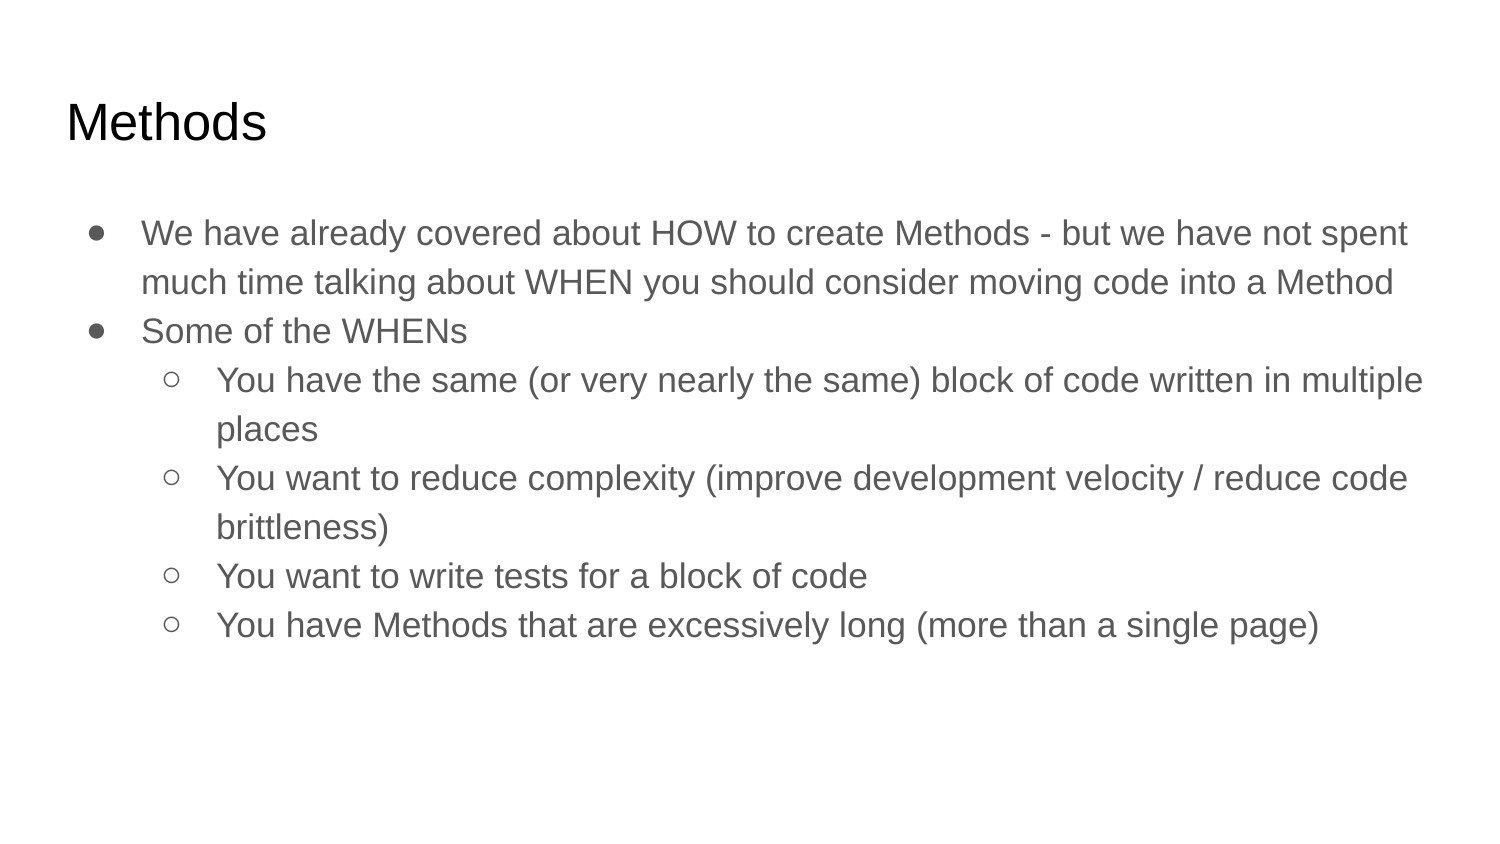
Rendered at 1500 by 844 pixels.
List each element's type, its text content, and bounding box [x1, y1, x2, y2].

title Methods [51, 72, 1449, 167]
list We have already covered about HOW to create Methods - but we have not spent much time talking about WHEN you should consider moving code into a Method Some of the WHENs You have the same (or very nearly the same) block of code written in multiple places You want to reduce complexity (improve development velocity / reduce code brittleness) You want to write tests for a block of code You have Methods that are excessively long (more than a single page) [51, 189, 1449, 750]
